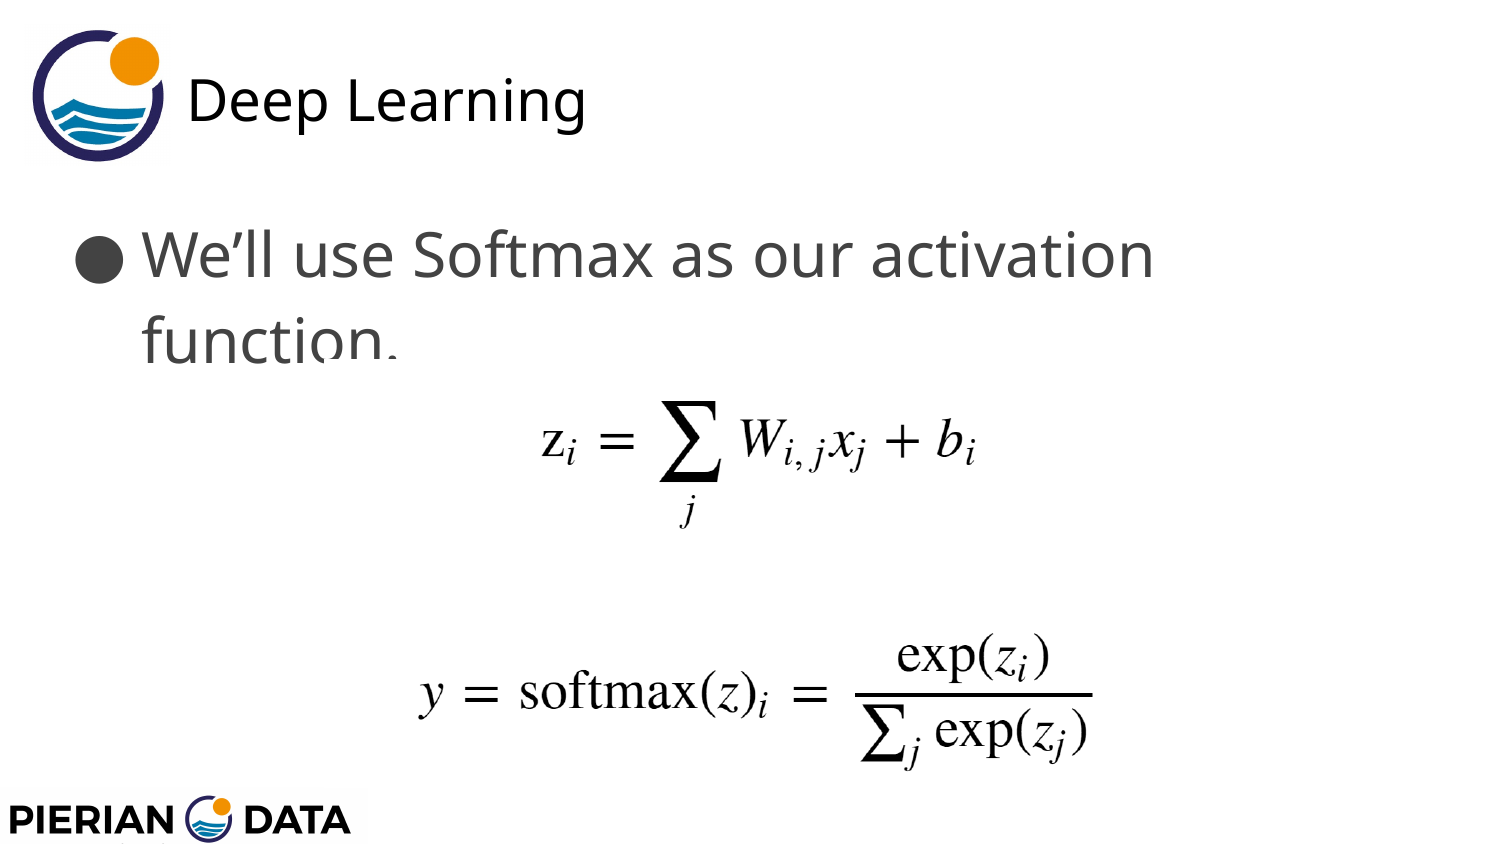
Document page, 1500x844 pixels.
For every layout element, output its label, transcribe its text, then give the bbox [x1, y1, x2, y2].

title Deep Learning [176, 48, 1449, 143]
picture [24, 24, 172, 167]
list We’ll use Softmax as our activation function. [51, 189, 1449, 750]
picture [0, 358, 1176, 844]
